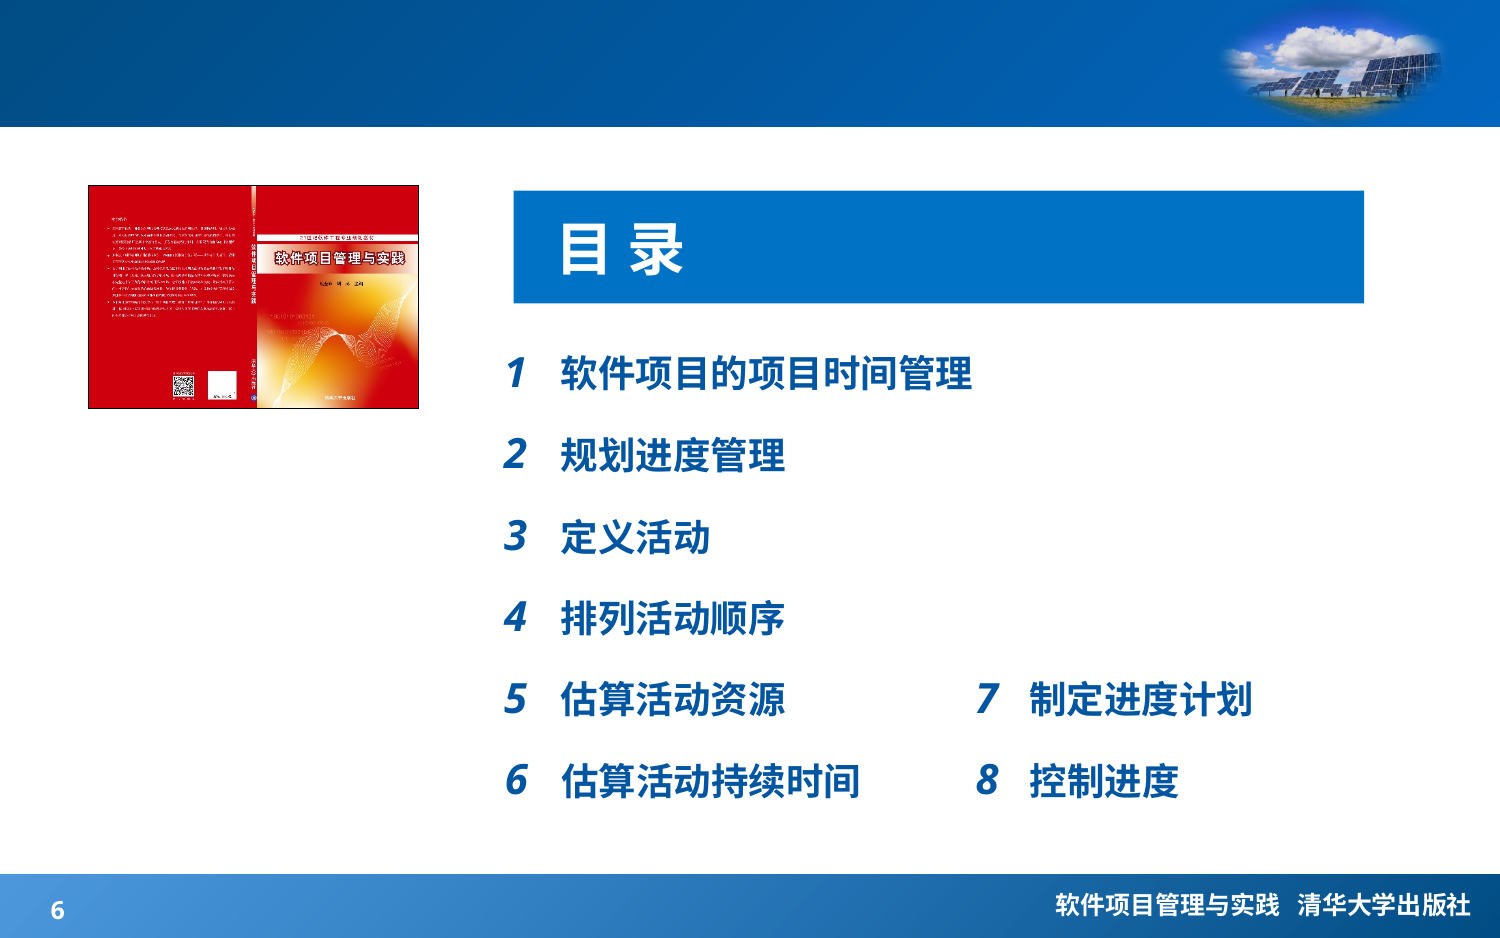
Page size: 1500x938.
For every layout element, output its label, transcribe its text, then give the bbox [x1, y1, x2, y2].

text_box 目 录 [513, 190, 1365, 304]
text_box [489, 582, 1354, 649]
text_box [489, 745, 959, 812]
picture [88, 184, 420, 410]
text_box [489, 419, 1354, 486]
picture [1233, 6, 1433, 113]
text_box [489, 337, 1354, 404]
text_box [960, 745, 1471, 812]
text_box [489, 500, 1412, 567]
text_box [489, 663, 958, 731]
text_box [959, 663, 1471, 731]
